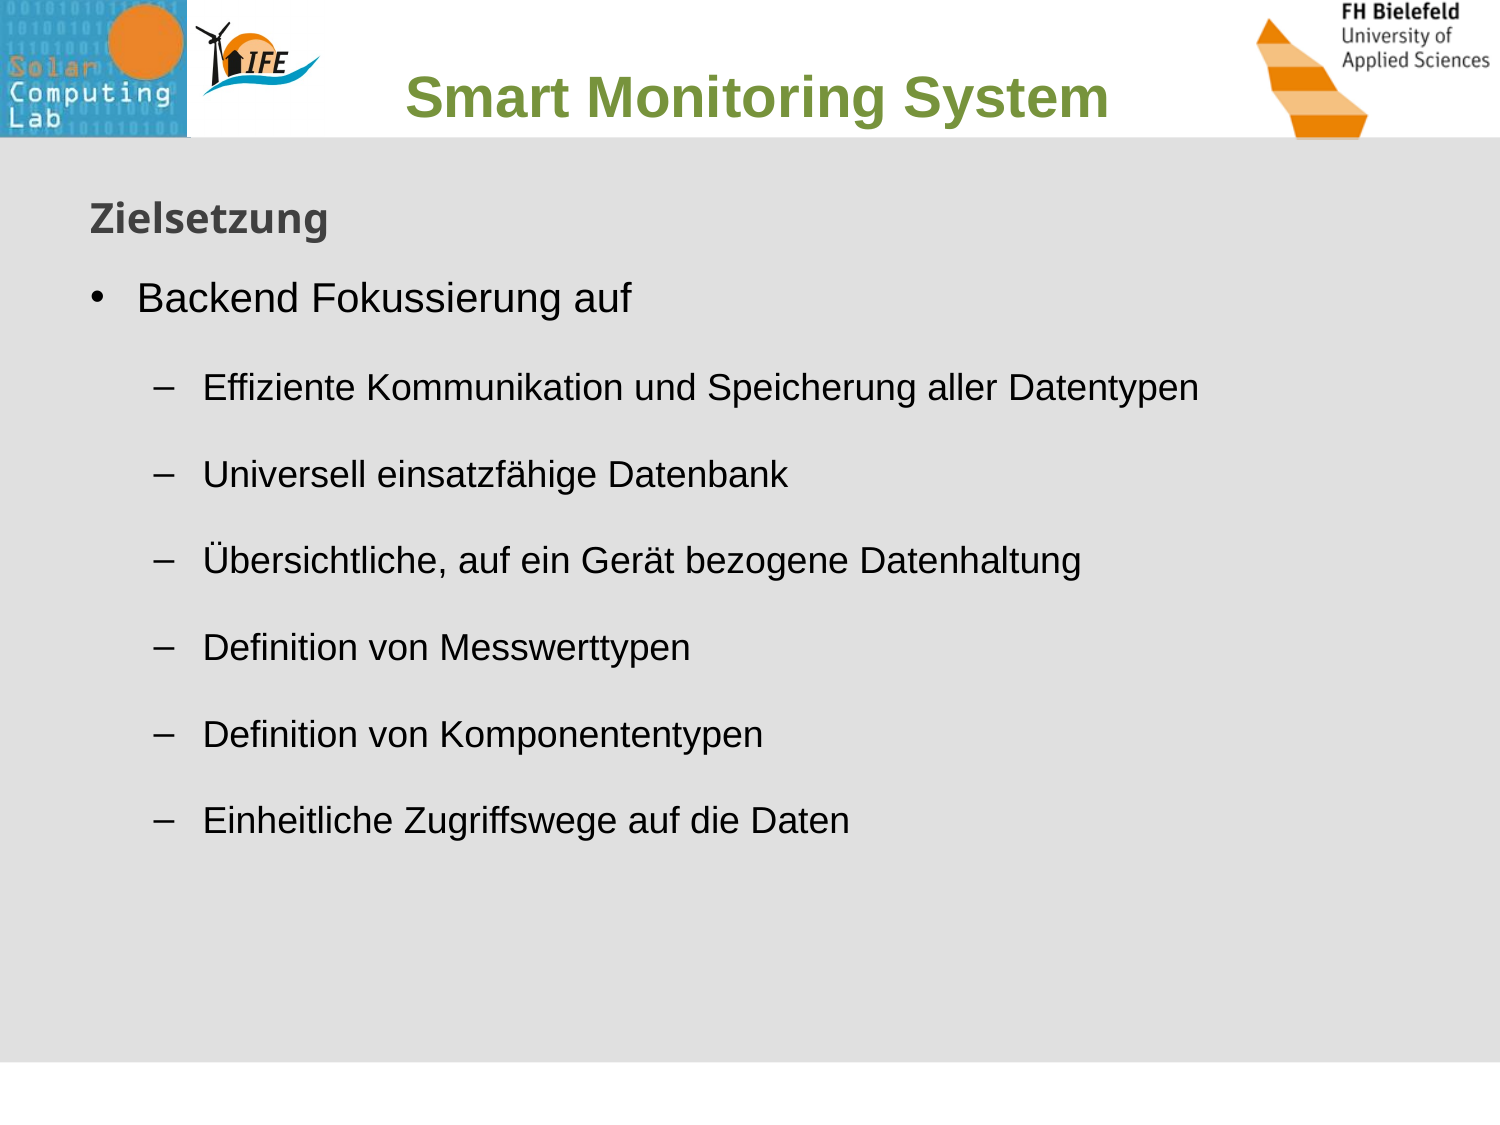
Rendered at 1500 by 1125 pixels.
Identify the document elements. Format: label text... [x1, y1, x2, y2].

text_box Smart Monitoring System [329, 51, 1329, 138]
picture [0, 0, 325, 138]
list Backend Fokussierung auf Effiziente Kommunikation und Speicherung aller Datentypen Universell einsatzfähige Datenbank Übersichtliche, auf ein Gerät bezogene Datenhaltung Definition von Messwerttypen Definition von Komponententypen Einheitliche Zugriffswege auf die Daten [75, 256, 1421, 1001]
picture [1255, 0, 1500, 137]
title Zielsetzung [75, 177, 1421, 256]
